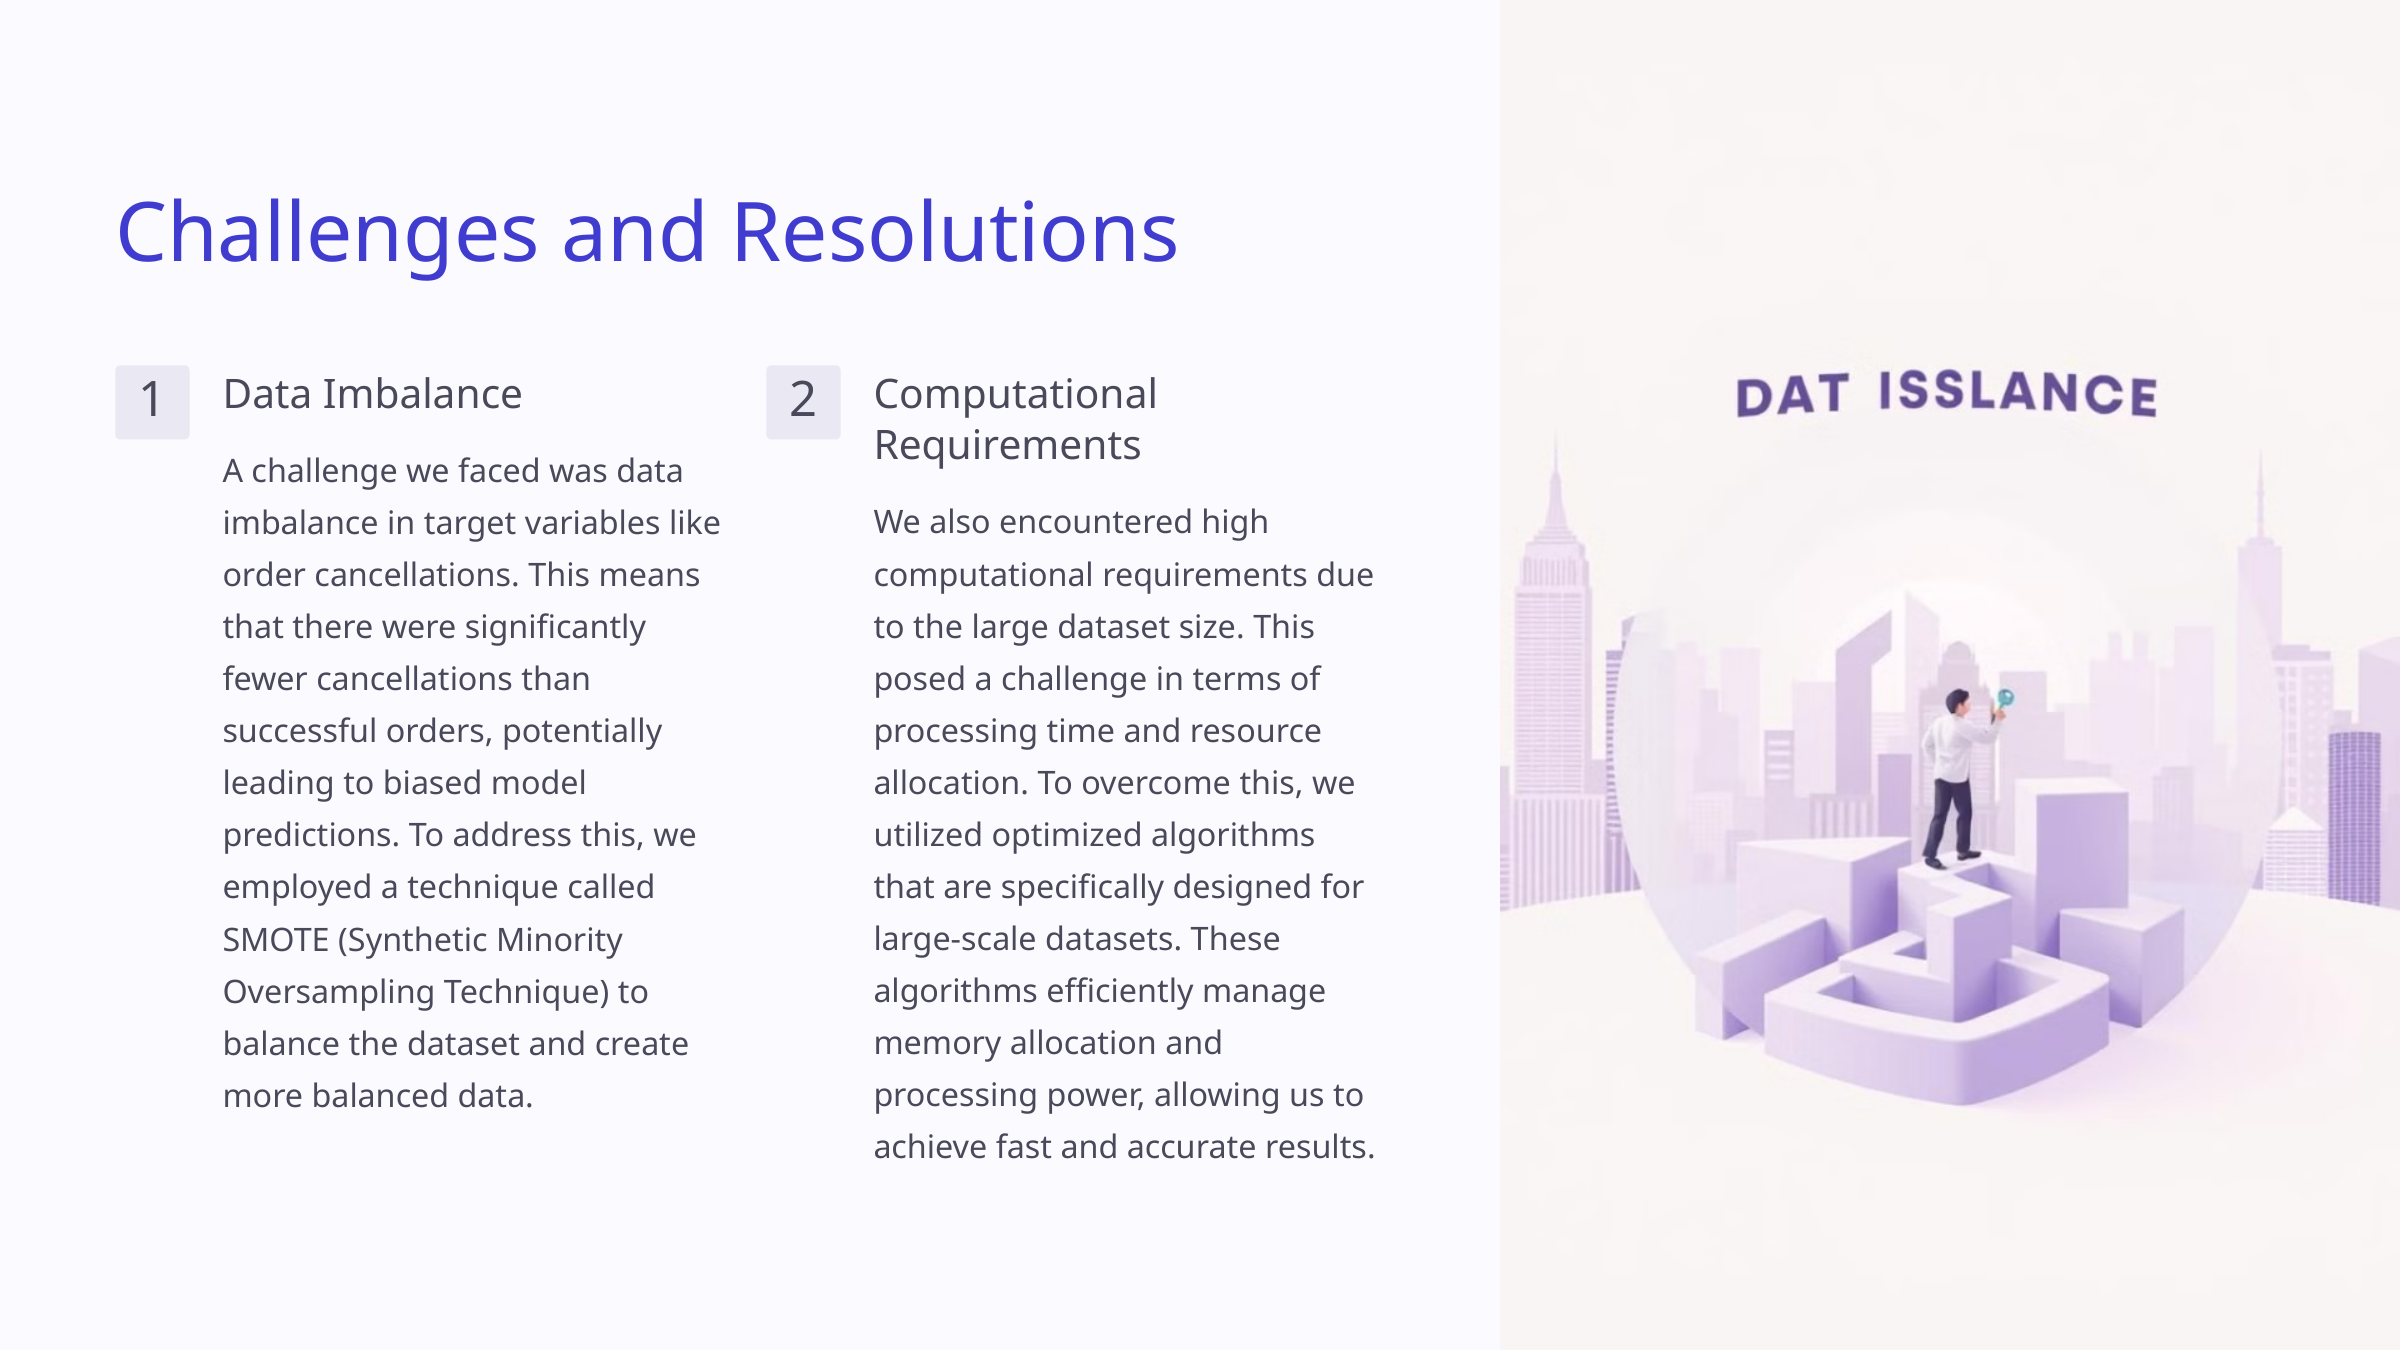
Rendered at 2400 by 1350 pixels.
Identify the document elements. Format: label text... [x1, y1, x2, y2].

text_box [766, 365, 841, 440]
text_box Data Imbalance [222, 365, 635, 417]
text_box [115, 365, 190, 440]
text_box We also encountered high computational requirements due to the large dataset size. This posed a challenge in terms of processing time and resource allocation. To overcome this, we utilized optimized algorithms that are specifically designed for large-scale datasets. These algorithms efficiently manage memory allocation and processing power, allowing us to achieve fast and accurate results. [873, 488, 1385, 1175]
text_box Challenges and Resolutions [115, 175, 1273, 279]
text_box 2 [788, 377, 819, 428]
text_box 1 [141, 377, 164, 428]
text_box A challenge we faced was data imbalance in target variables like order cancellations. This means that there were significantly fewer cancellations than successful orders, potentially leading to biased model predictions. To address this, we employed a technique called SMOTE (Synthetic Minority Oversampling Technique) to balance the dataset and create more balanced data. [222, 436, 734, 1123]
text_box Computational Requirements [873, 365, 1385, 469]
picture [1499, 0, 2400, 1350]
